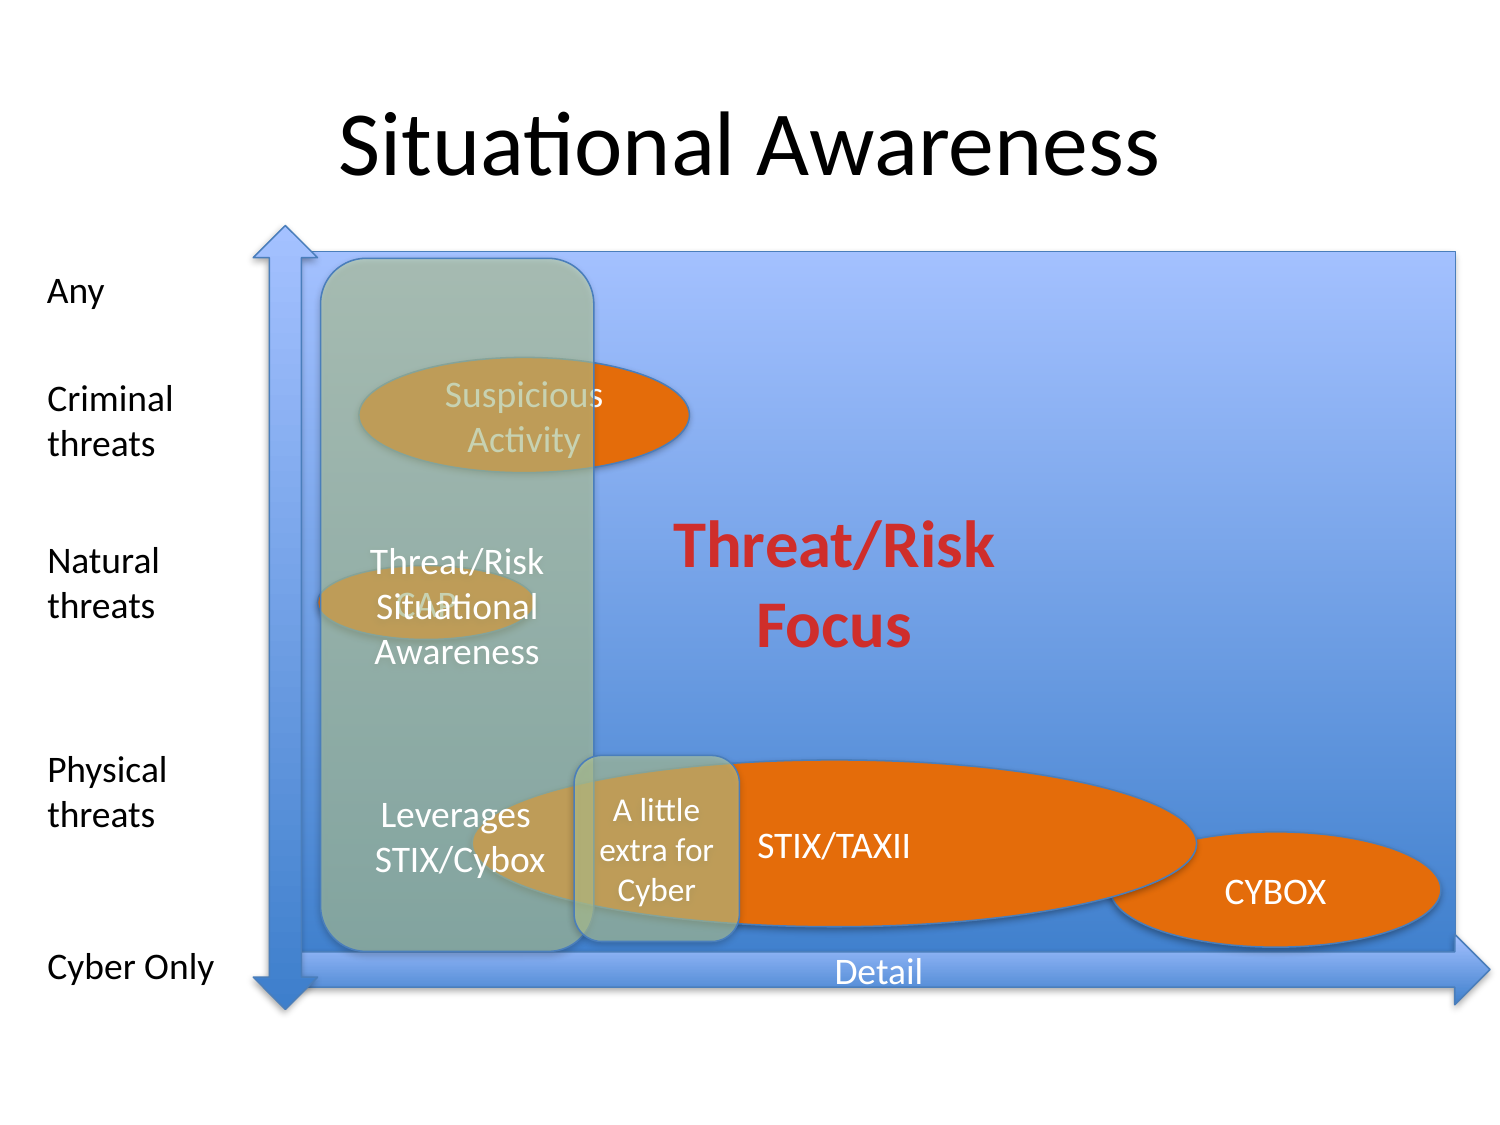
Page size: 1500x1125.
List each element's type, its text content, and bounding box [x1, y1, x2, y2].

title Situational Awareness [75, 45, 1425, 233]
text_box STIX/TAXII [734, 759, 1198, 928]
text_box Threat/Risk Situational Awareness [319, 257, 595, 953]
text_box [305, 251, 1456, 950]
text_box Physical threats [32, 737, 191, 842]
text_box Suspicious Activity [598, 362, 691, 468]
text_box CYBOX [1115, 831, 1442, 948]
text_box A little extra for Cyber [573, 754, 741, 943]
text_box Cyber Only [32, 934, 230, 995]
text_box Natural threats [32, 528, 184, 634]
text_box Leverages STIX/Cybox [359, 782, 561, 888]
text_box Detail [305, 933, 1491, 1006]
text_box Any [32, 258, 120, 318]
text_box Threat/Risk Focus [658, 493, 1011, 669]
text_box Criminal threats [32, 366, 198, 472]
text_box [252, 224, 319, 1010]
